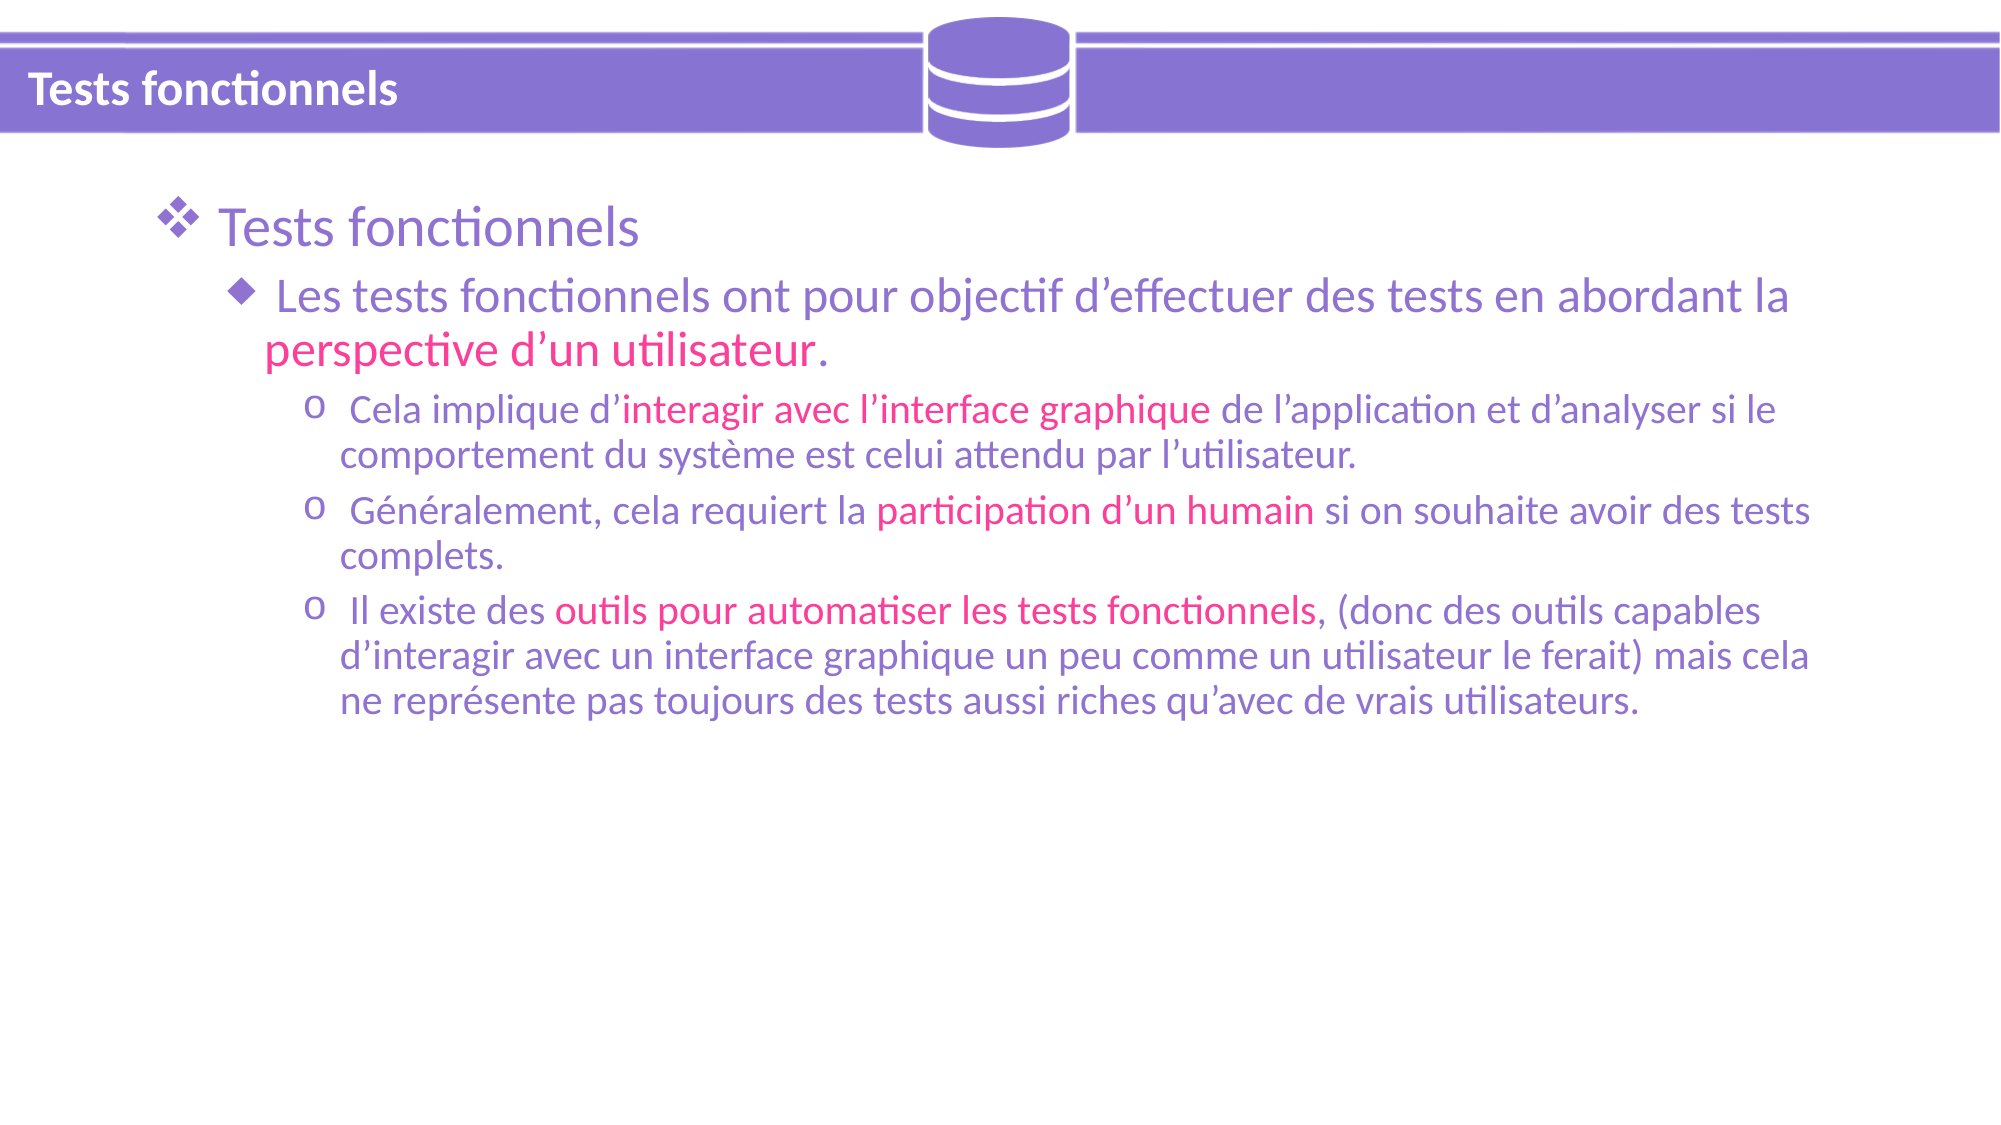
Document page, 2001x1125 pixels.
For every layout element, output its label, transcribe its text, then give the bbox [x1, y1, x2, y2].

picture [0, 4, 2000, 161]
title Tests fonctionnels [12, 58, 913, 120]
list Tests fonctionnels Les tests fonctionnels ont pour objectif d’effectuer des tests en abordant la perspective d’un utilisateur. Cela implique d’interagir avec l’interface graphique de l’application et d’analyser si le comportement du système est celui attendu par l’utilisateur. Généralement, cela requiert la participation d’un humain si on souhaite avoir des tests complets. Il existe des outils pour automatiser les tests fonctionnels, (donc des outils capables d’interagir avec un interface graphique un peu comme un utilisateur le ferait) mais cela ne représente pas toujours des tests aussi riches qu’avec de vrais utilisateurs. [137, 188, 1862, 1014]
